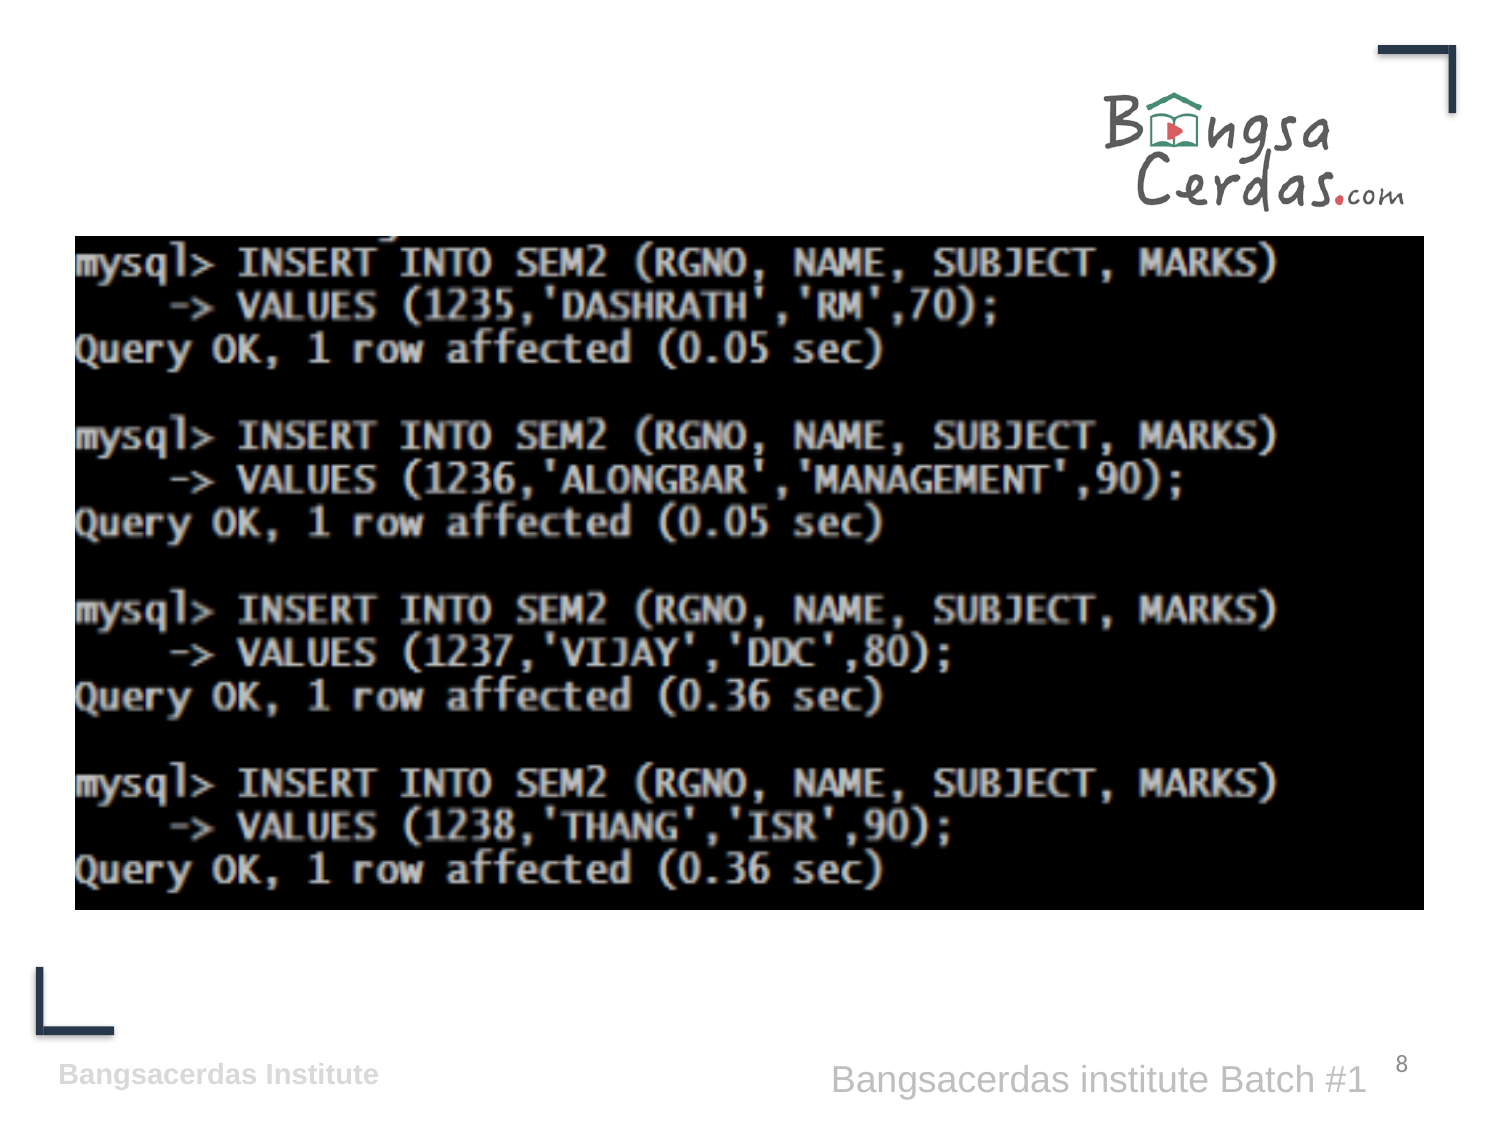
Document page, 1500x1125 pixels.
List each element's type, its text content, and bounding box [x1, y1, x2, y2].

picture [74, 235, 1424, 910]
slide_number 8 [1074, 1024, 1424, 1101]
